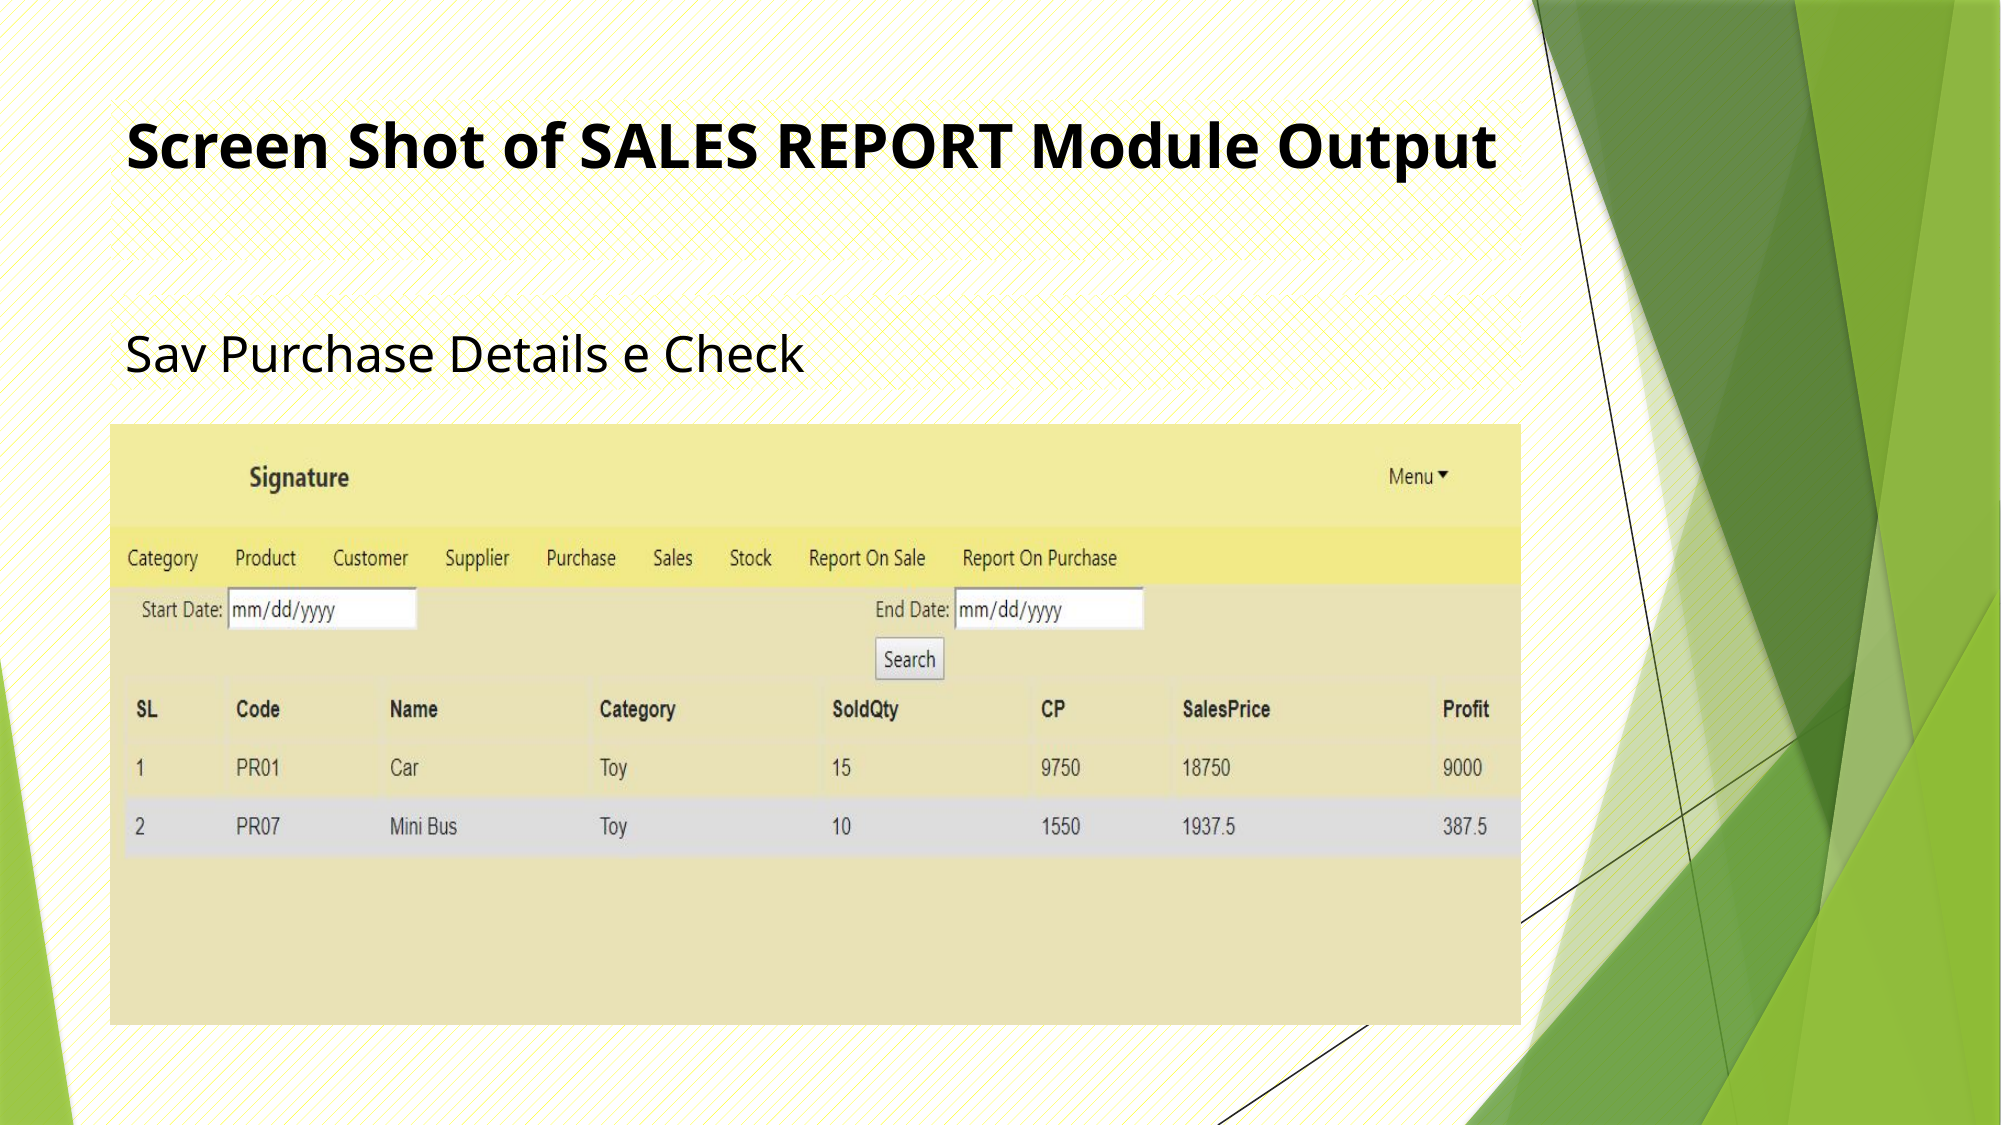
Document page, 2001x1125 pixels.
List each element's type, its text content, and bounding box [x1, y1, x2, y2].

title Screen Shot of SALES REPORT Module Output [111, 99, 1522, 261]
list Sav Purchase Details e Check [110, 295, 1521, 390]
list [110, 423, 1522, 1026]
